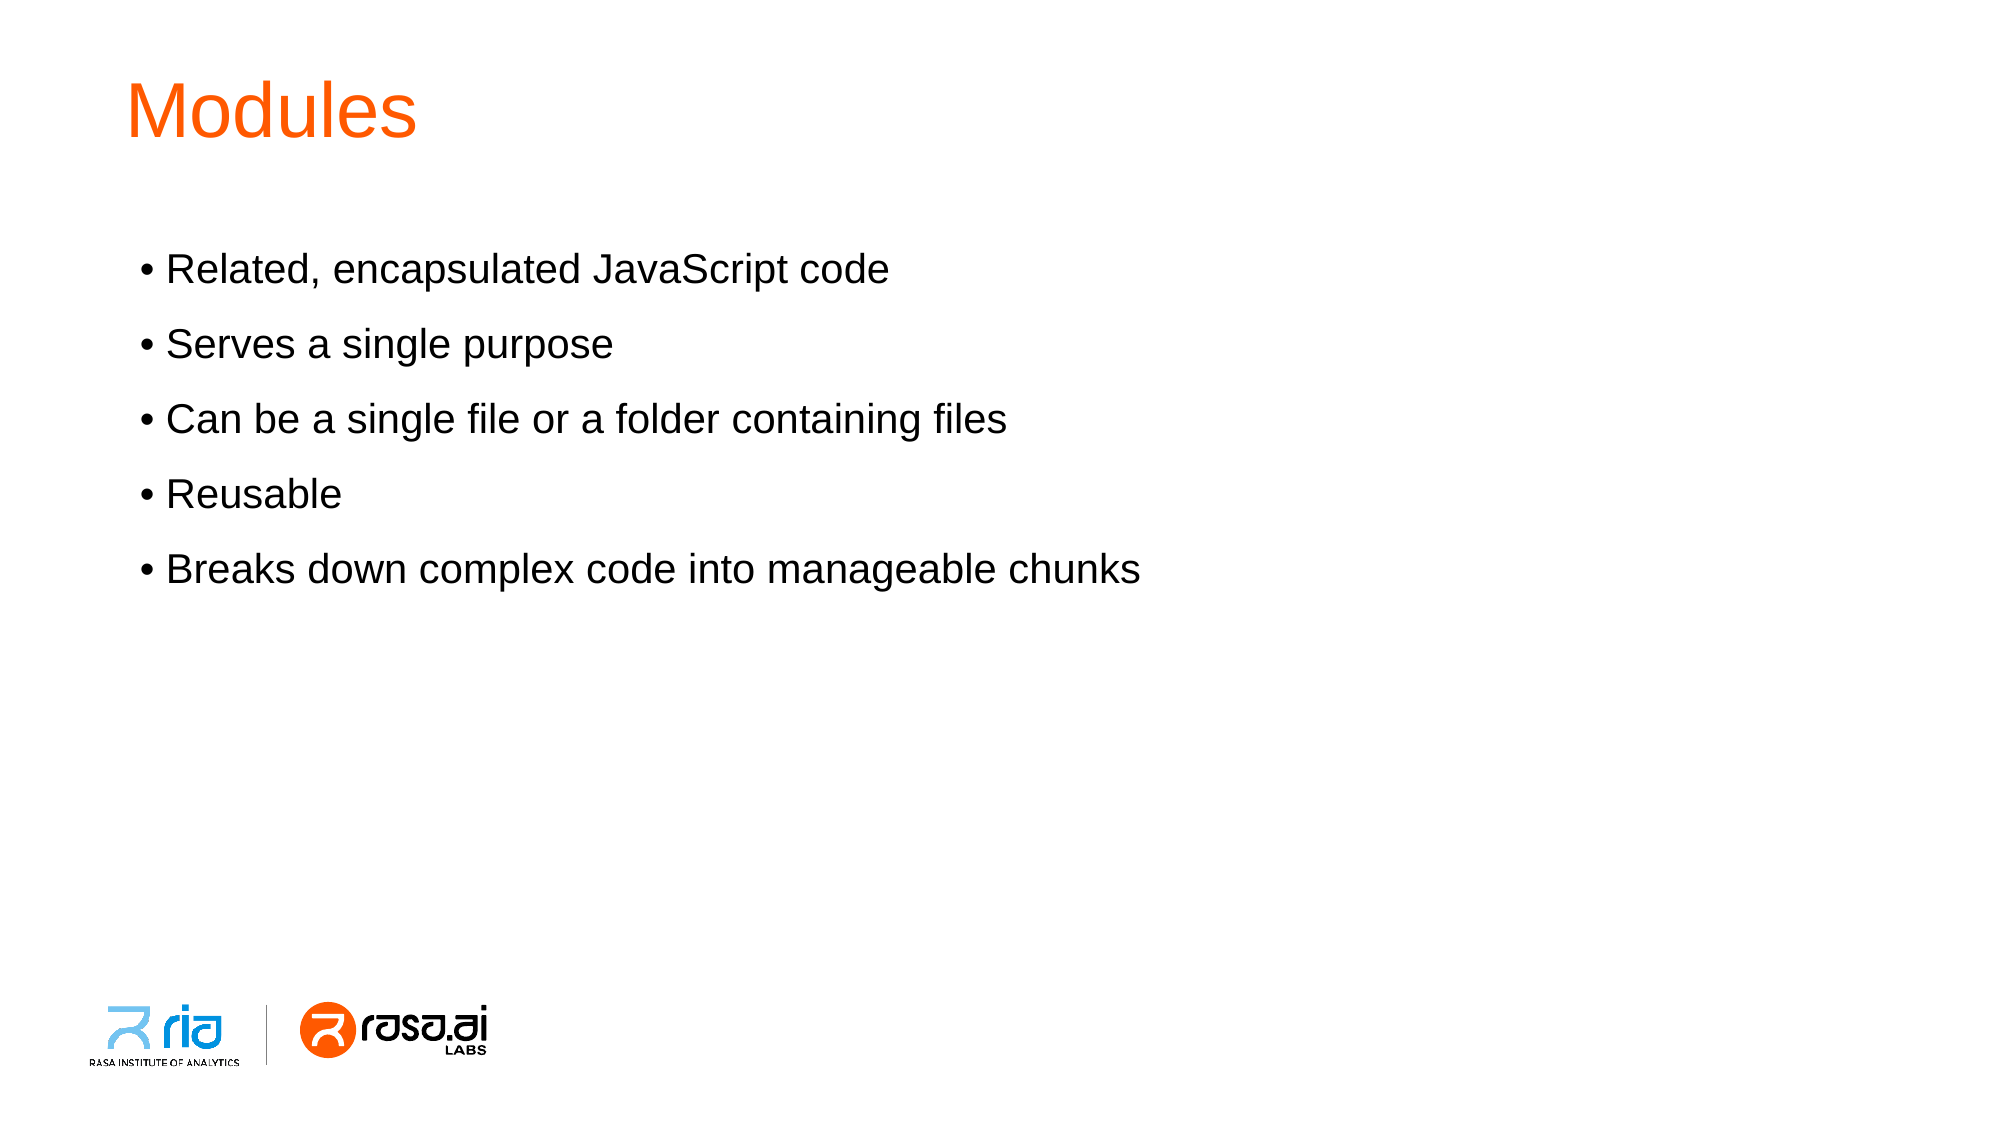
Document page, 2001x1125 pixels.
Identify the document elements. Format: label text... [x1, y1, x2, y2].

title Modules [125, 59, 1791, 154]
text_box • Related, encapsulated JavaScript code • Serves a single purpose • Can be a single file or a folder containing files • Reusable • Breaks down complex code into manageable chunks [125, 209, 1311, 600]
picture [78, 992, 250, 1078]
